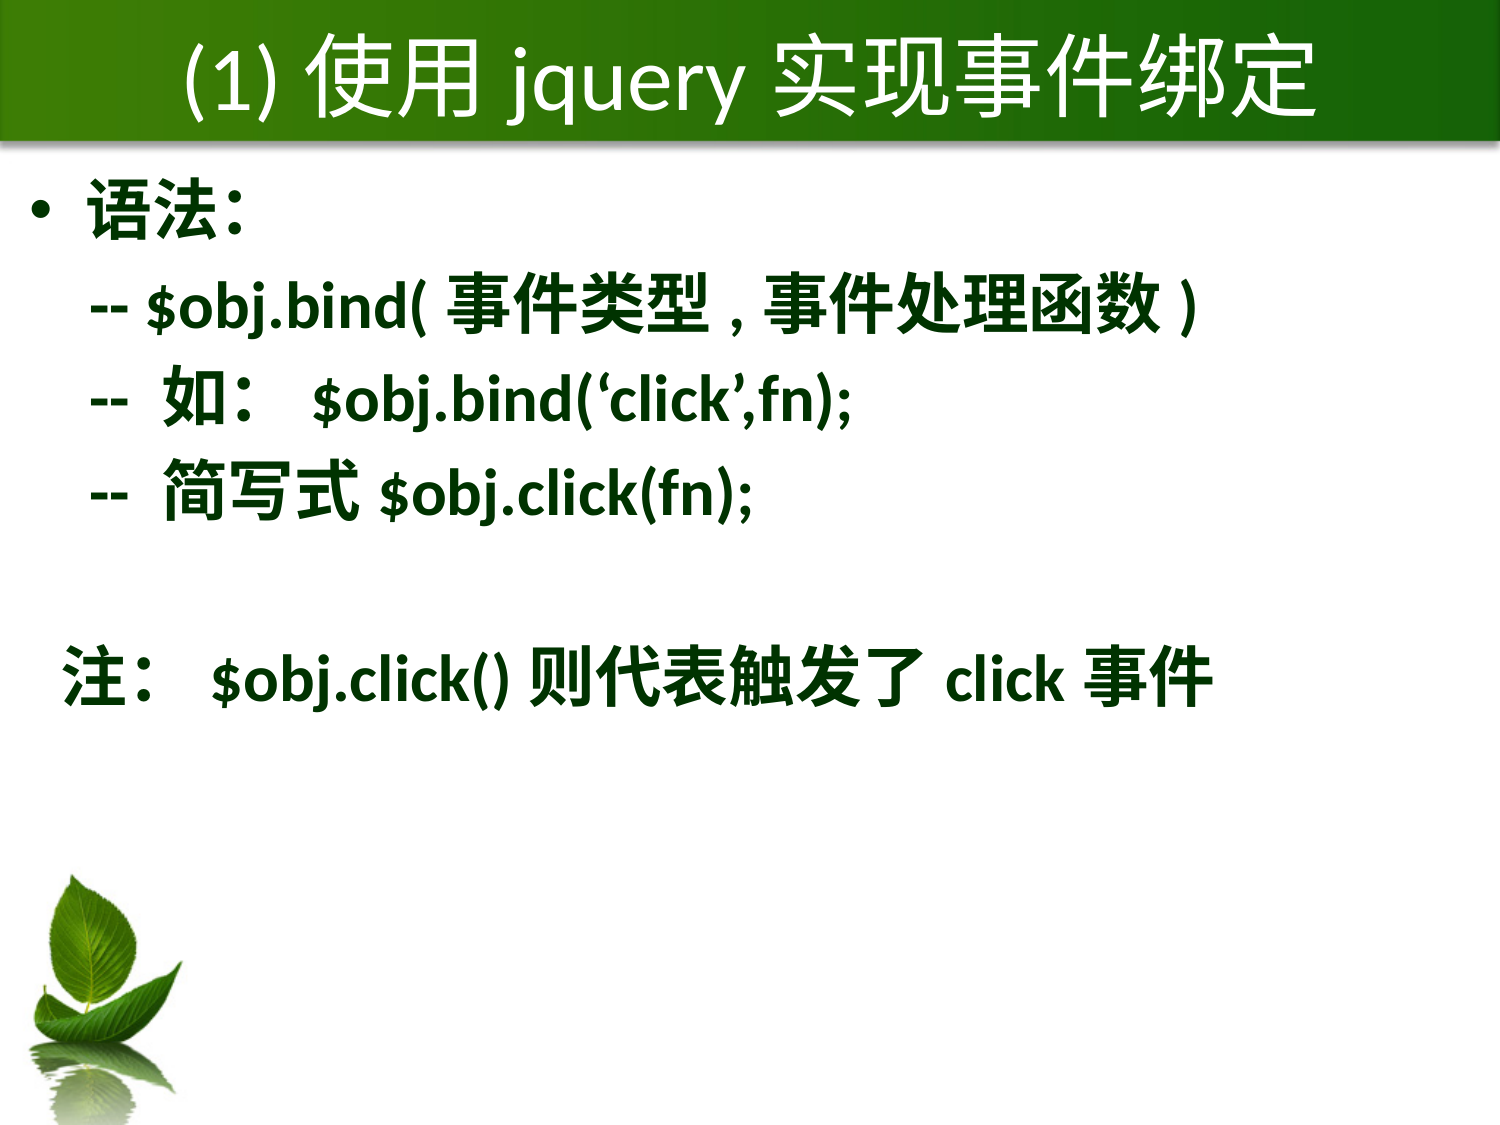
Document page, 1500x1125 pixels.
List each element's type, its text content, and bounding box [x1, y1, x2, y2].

title (1)使用jquery实现事件绑定 [5, 9, 1495, 138]
picture [0, 0, 1500, 1125]
list 语法： -- $obj.bind(事件类型,事件处理函数) -- 如：$obj.bind(‘click’,fn); -- 简写式$obj.click(fn); 注：$obj.click()则代表触发了click事件 [14, 160, 1483, 742]
